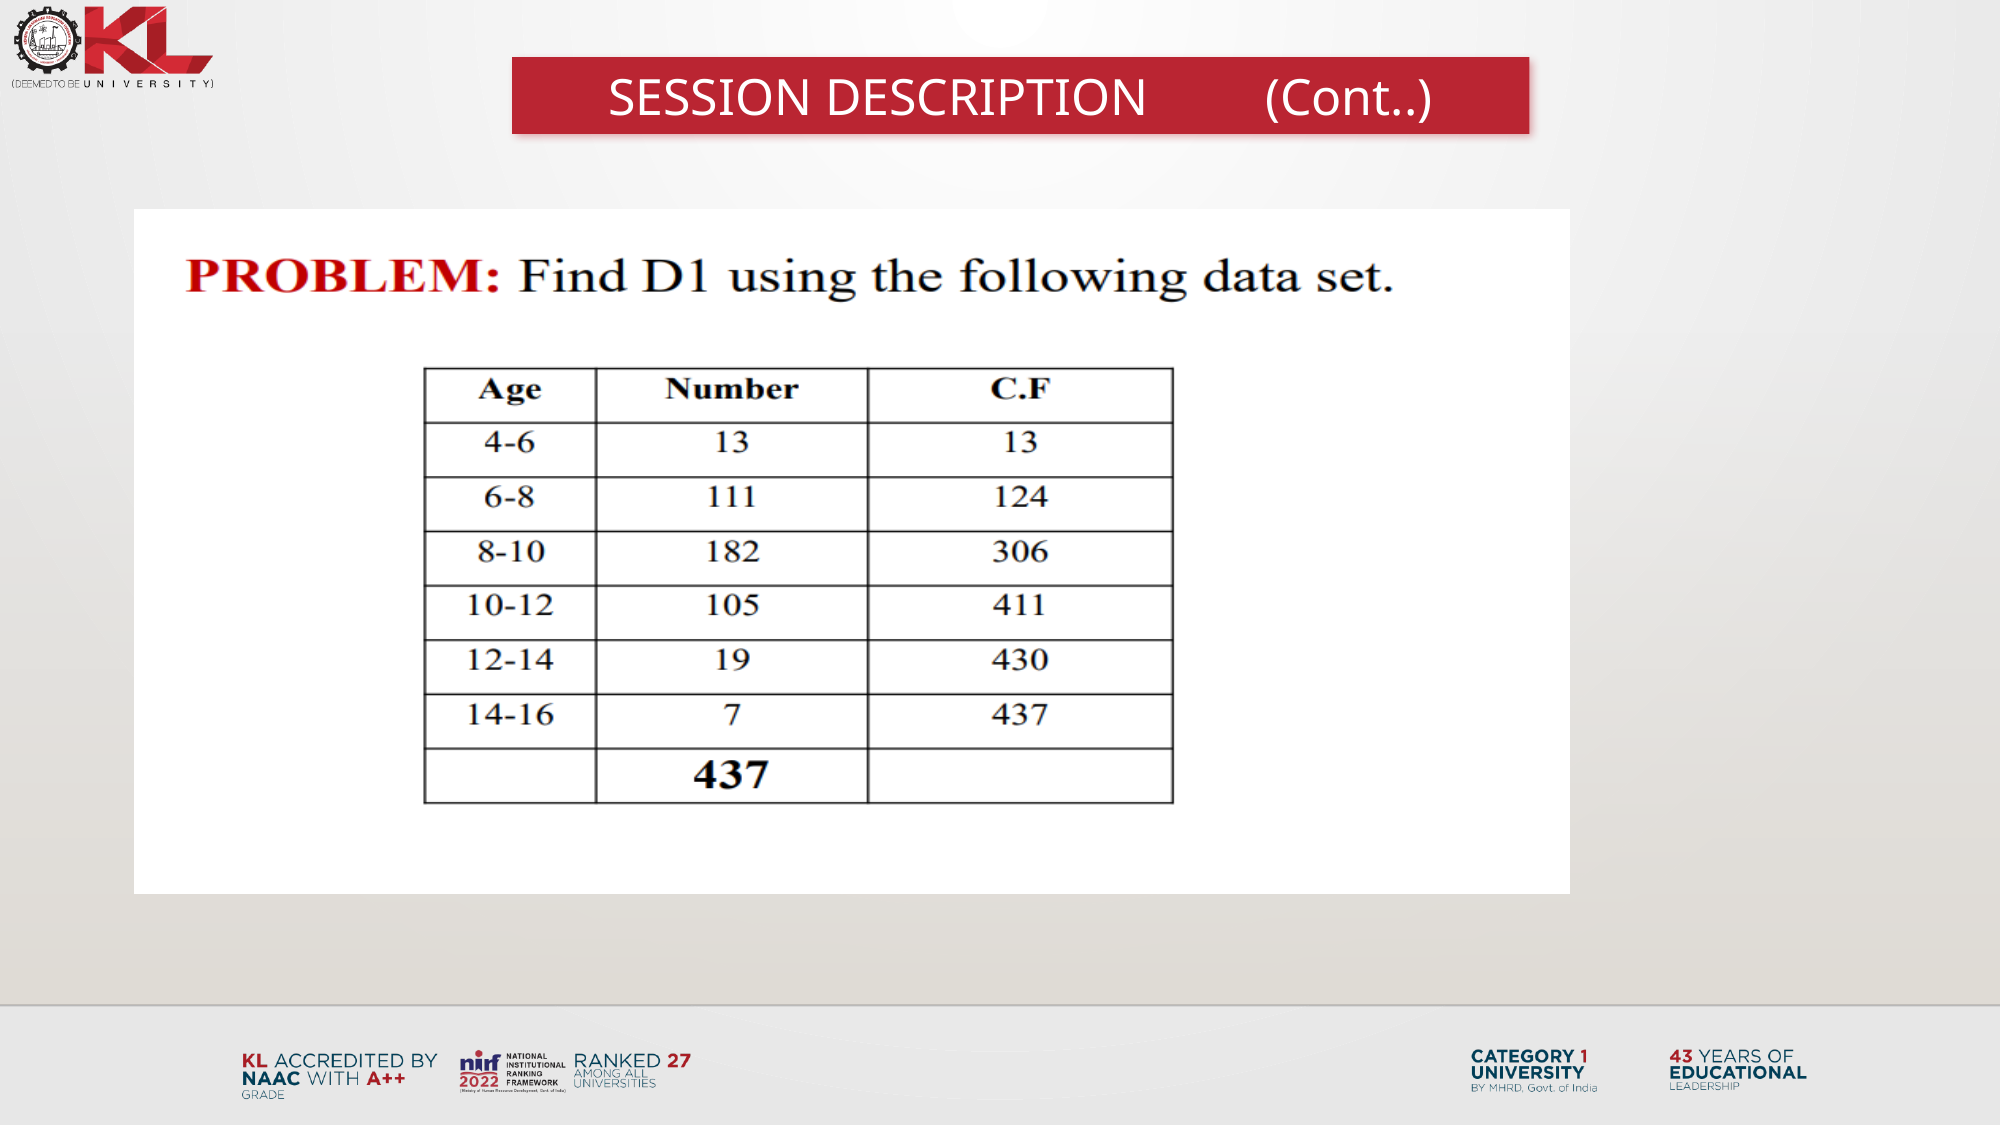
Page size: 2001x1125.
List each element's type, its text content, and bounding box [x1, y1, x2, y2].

text_box SESSION DESCRIPTION (Cont..) [511, 56, 1530, 135]
picture [12, 5, 213, 88]
picture [238, 1045, 716, 1103]
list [134, 209, 1570, 894]
picture [1447, 1045, 1814, 1101]
